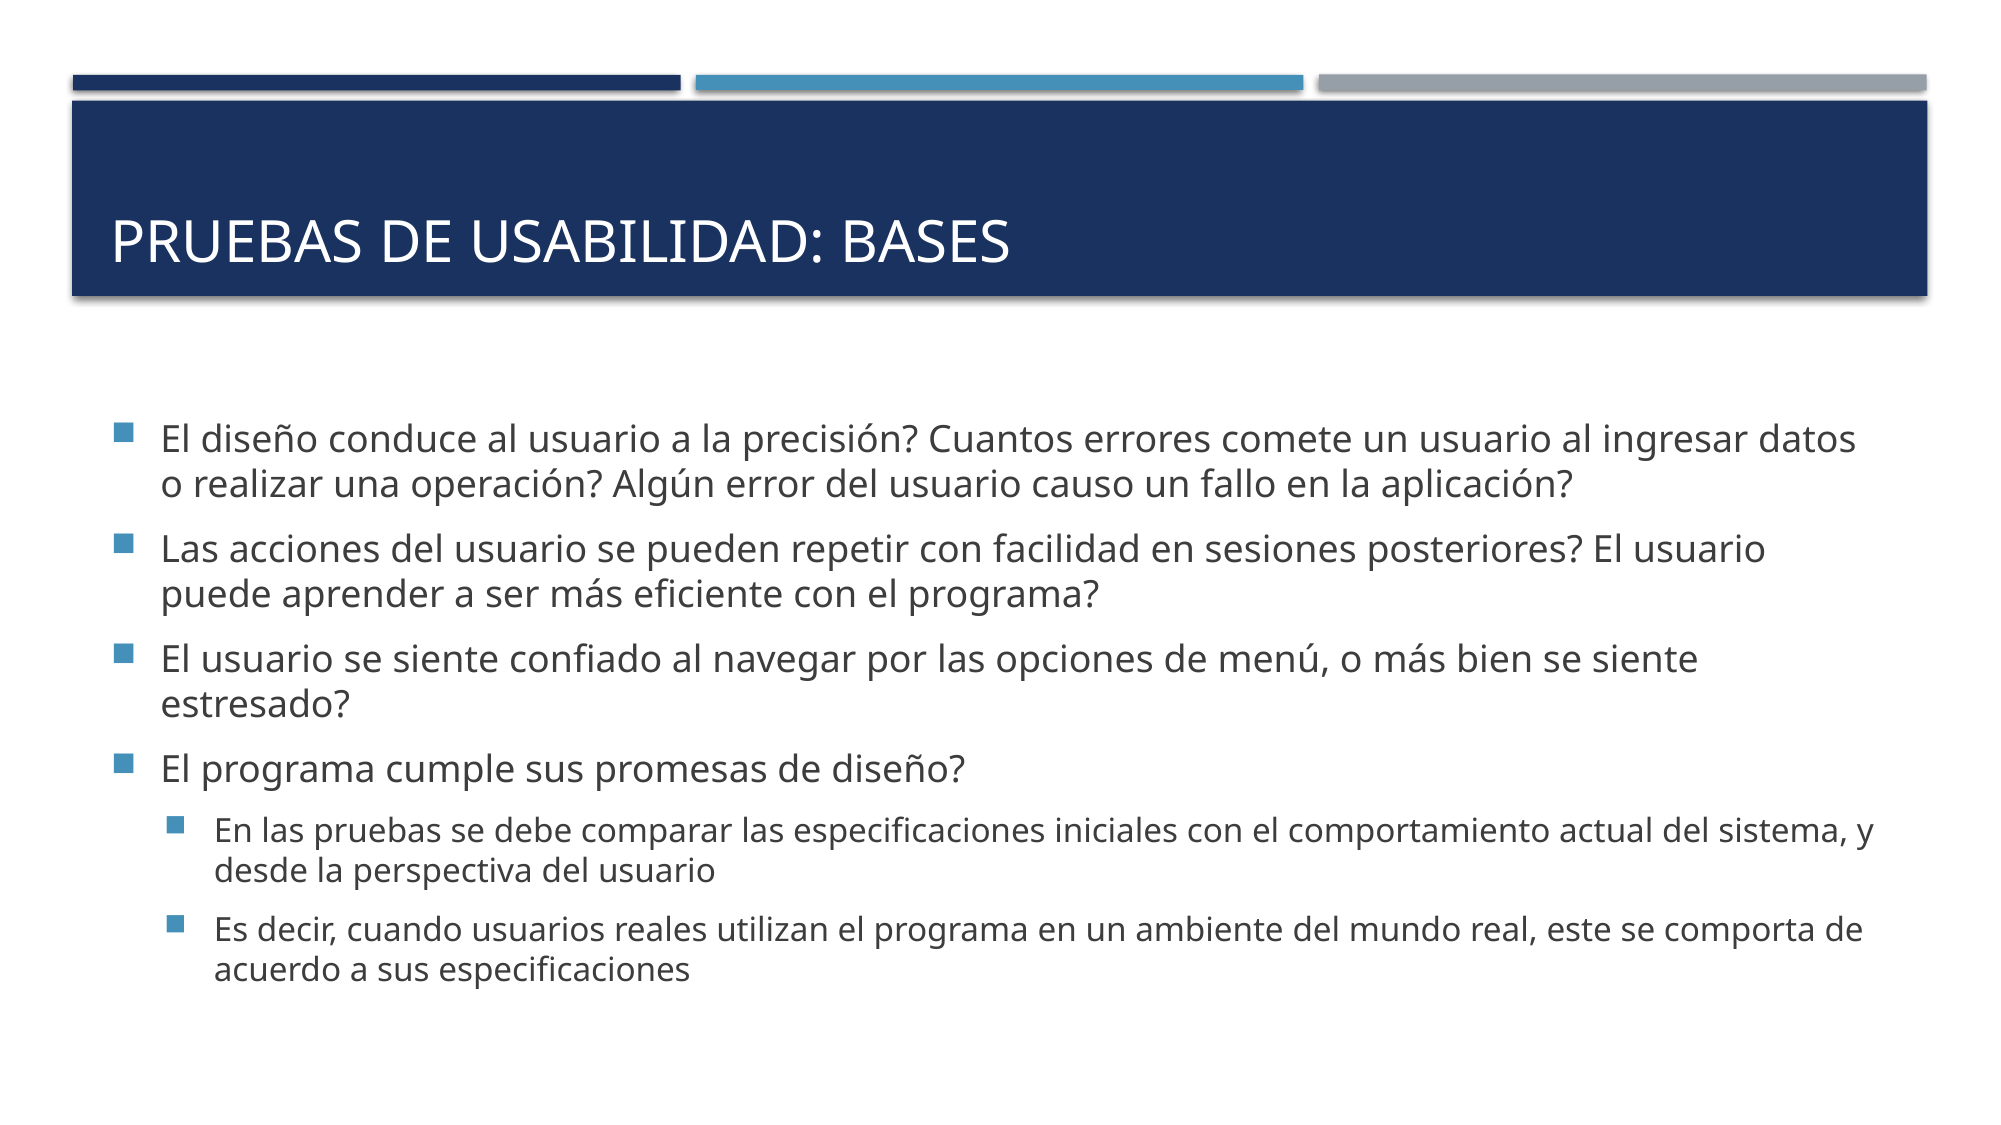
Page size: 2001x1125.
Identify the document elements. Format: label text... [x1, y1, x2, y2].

list El diseño conduce al usuario a la precisión? Cuantos errores comete un usuario al ingresar datos o realizar una operación? Algún error del usuario causo un fallo en la aplicación? Las acciones del usuario se pueden repetir con facilidad en sesiones posteriores? El usuario puede aprender a ser más eficiente con el programa? El usuario se siente confiado al navegar por las opciones de menú, o más bien se siente estresado? El programa cumple sus promesas de diseño? En las pruebas se debe comparar las especificaciones iniciales con el comportamiento actual del sistema, y desde la perspectiva del usuario Es decir, cuando usuarios reales utilizan el programa en un ambiente del mundo real, este se comporta de acuerdo a sus especificaciones [95, 357, 1905, 1046]
title Pruebas de usabilidad: Bases [95, 115, 1905, 282]
